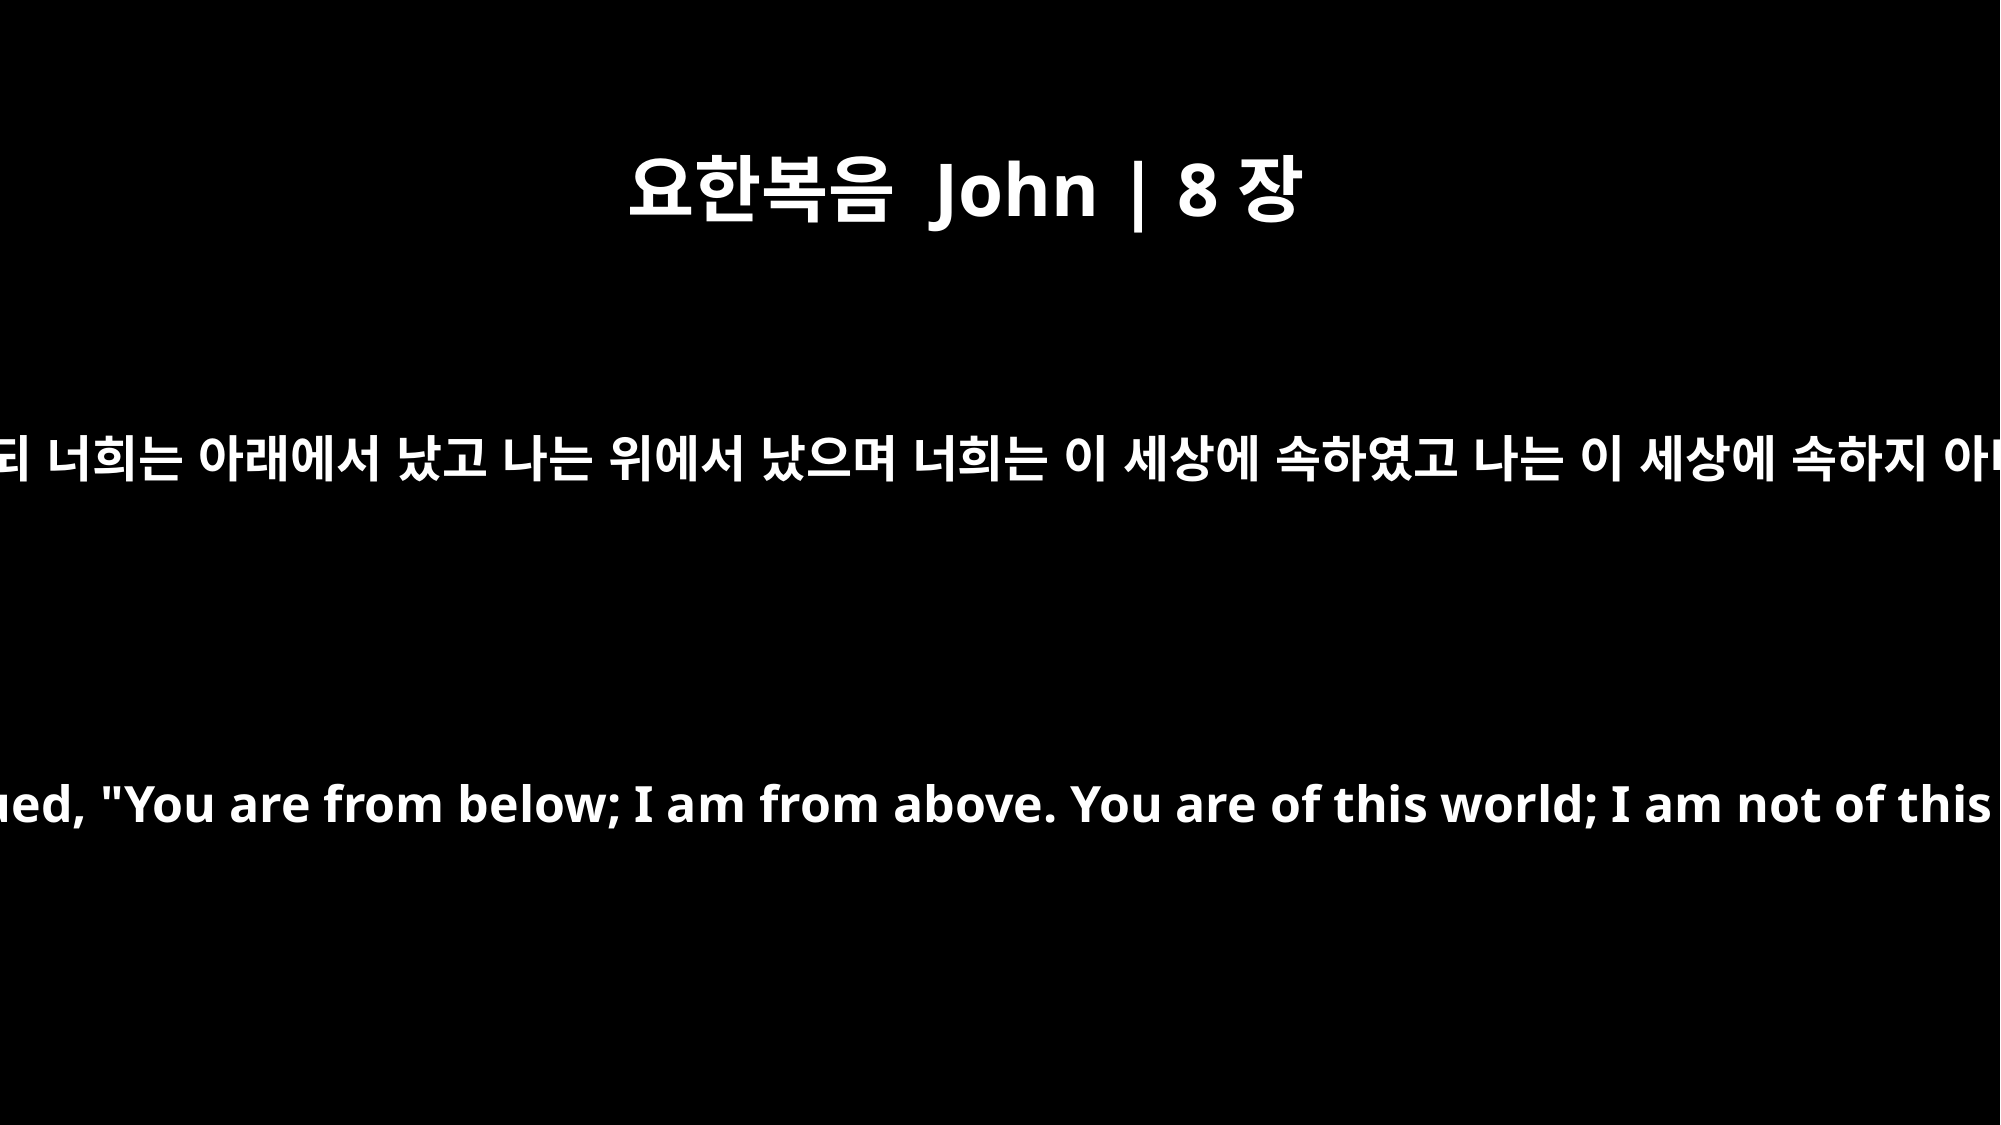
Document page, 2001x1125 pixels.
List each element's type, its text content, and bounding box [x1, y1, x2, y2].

text_box But he continued, "You are from below; I am from above. You are of this world; I am not of this world. [0, 764, 2000, 840]
text_box 23 예수께서 이르시되 너희는 아래에서 났고 나는 위에서 났으며 너희는 이 세상에 속하였고 나는 이 세상에 속하지 아니하였느니라 [0, 359, 2000, 495]
text_box 요한복음 John | 8장 [612, 136, 1320, 239]
